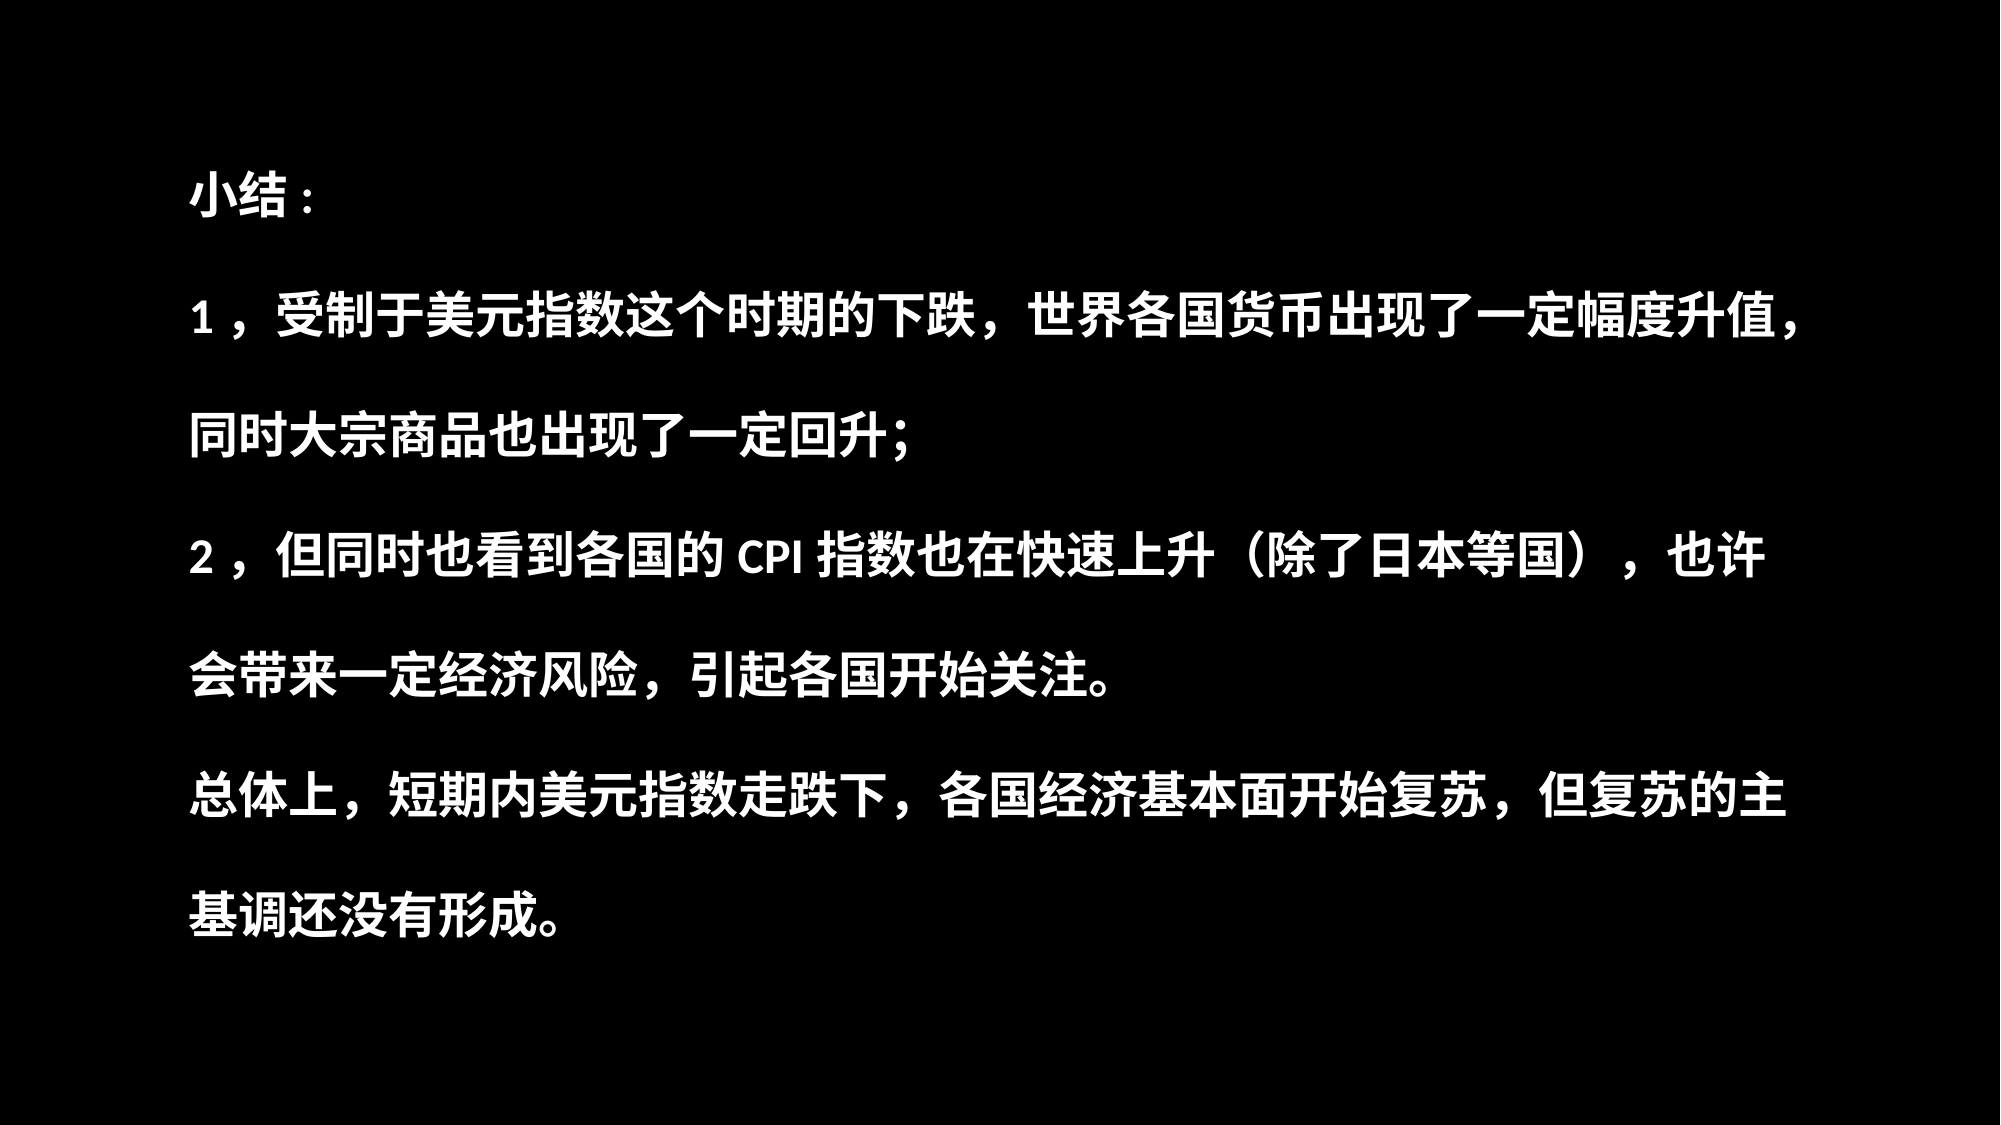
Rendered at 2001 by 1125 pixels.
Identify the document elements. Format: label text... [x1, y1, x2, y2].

text_box 小结: 1，受制于美元指数这个时期的下跌，世界各国货币出现了一定幅度升值，同时大宗商品也出现了一定回升； 2，但同时也看到各国的CPI指数也在快速上升（除了日本等国），也许会带来一定经济风险，引起各国开始关注。 总体上，短期内美元指数走跌下，各国经济基本面开始复苏，但复苏的主基调还没有形成。 [173, 96, 1810, 952]
